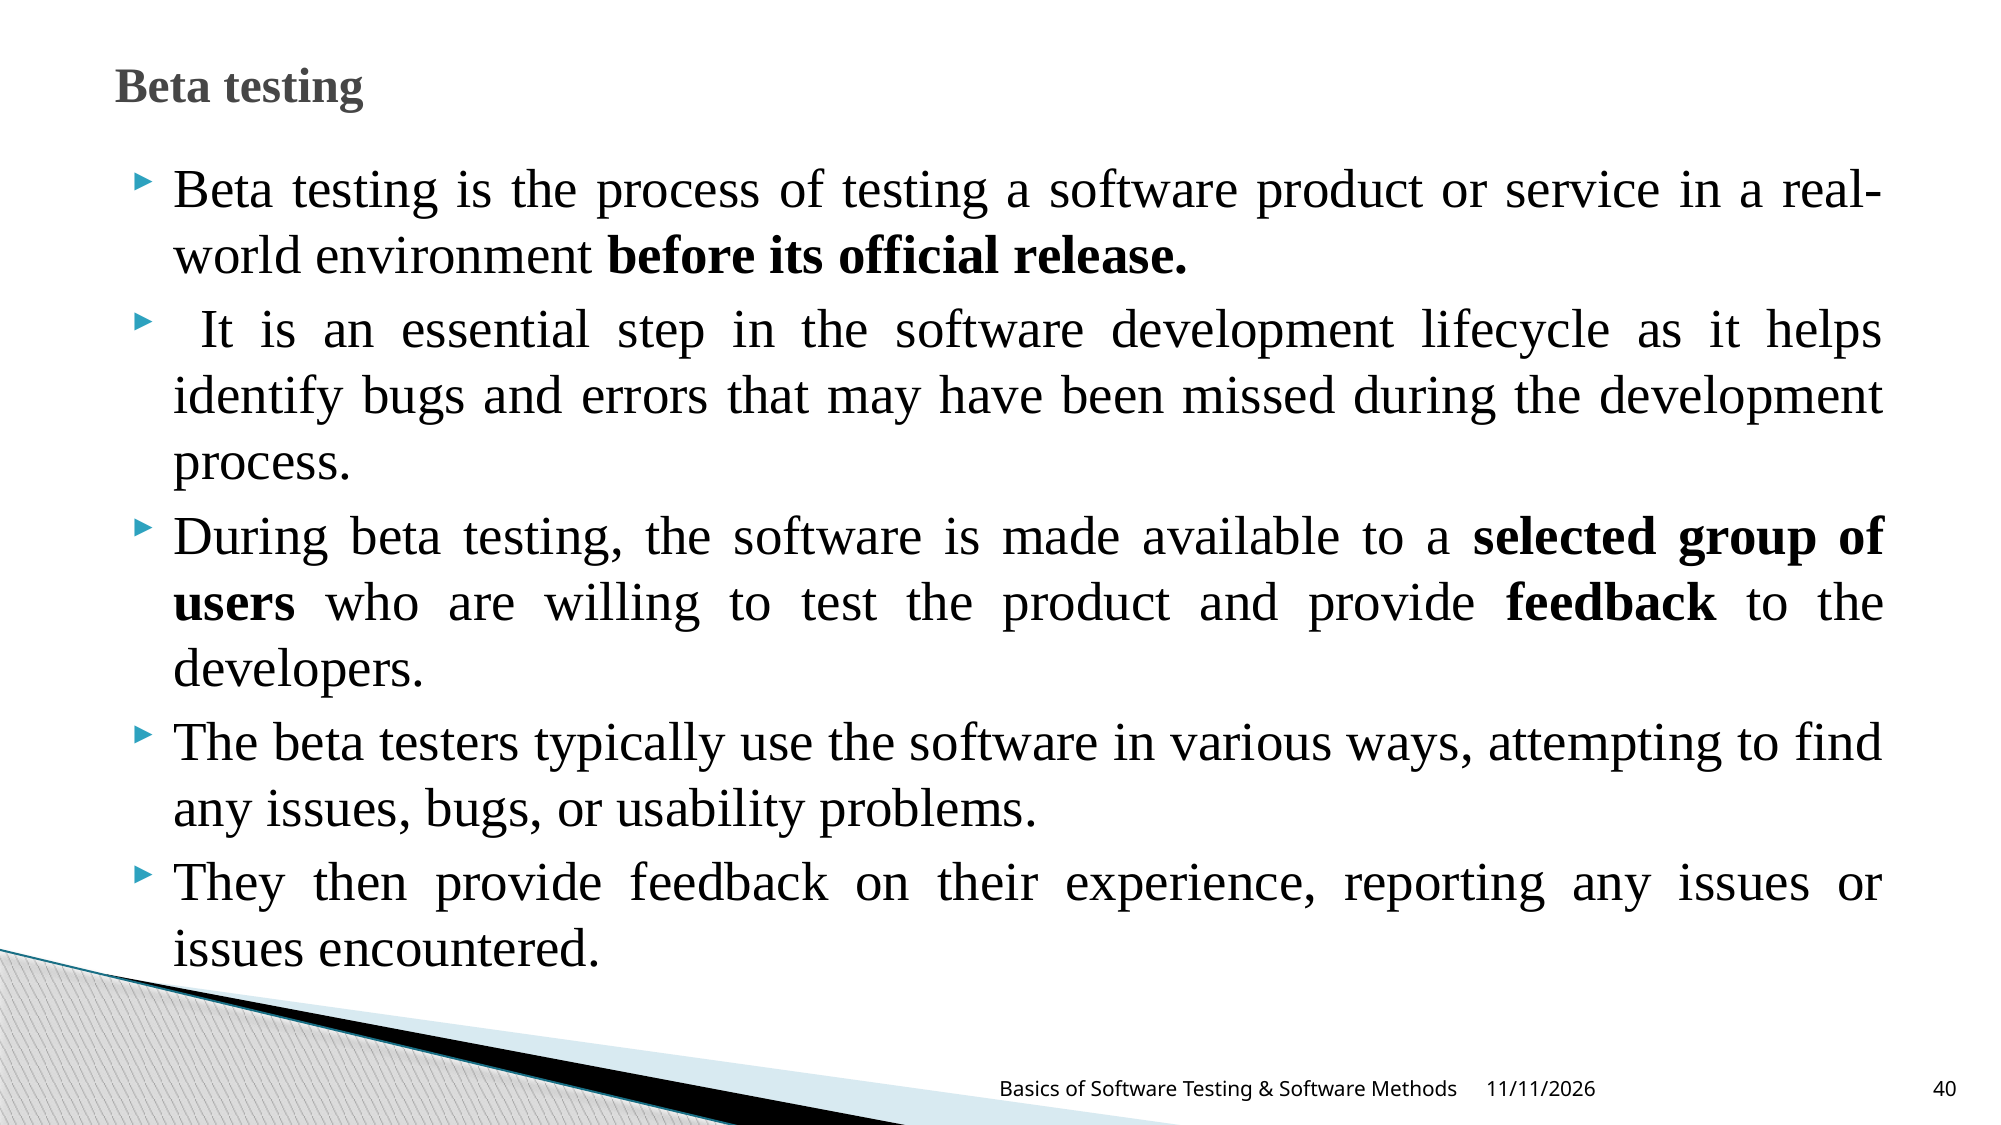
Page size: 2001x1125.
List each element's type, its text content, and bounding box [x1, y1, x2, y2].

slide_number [1473, 1051, 1891, 1112]
list Beta testing is the process of testing a software product or service in a real-world environment before its official release. It is an essential step in the software development lifecycle as it helps identify bugs and errors that may have been missed during the development process. During beta testing, the software is made available to a selected group of users who are willing to test the product and provide feedback to the developers. The beta testers typically use the software in various ways, attempting to find any issues, bugs, or usability problems. They then provide feedback on their experience, reporting any issues or issues encountered. [99, 144, 1900, 986]
slide_number 40 [1891, 1051, 1972, 1112]
footer Basics of Software Testing & Software Methods [957, 1051, 1473, 1112]
title Beta testing [99, 45, 1900, 120]
